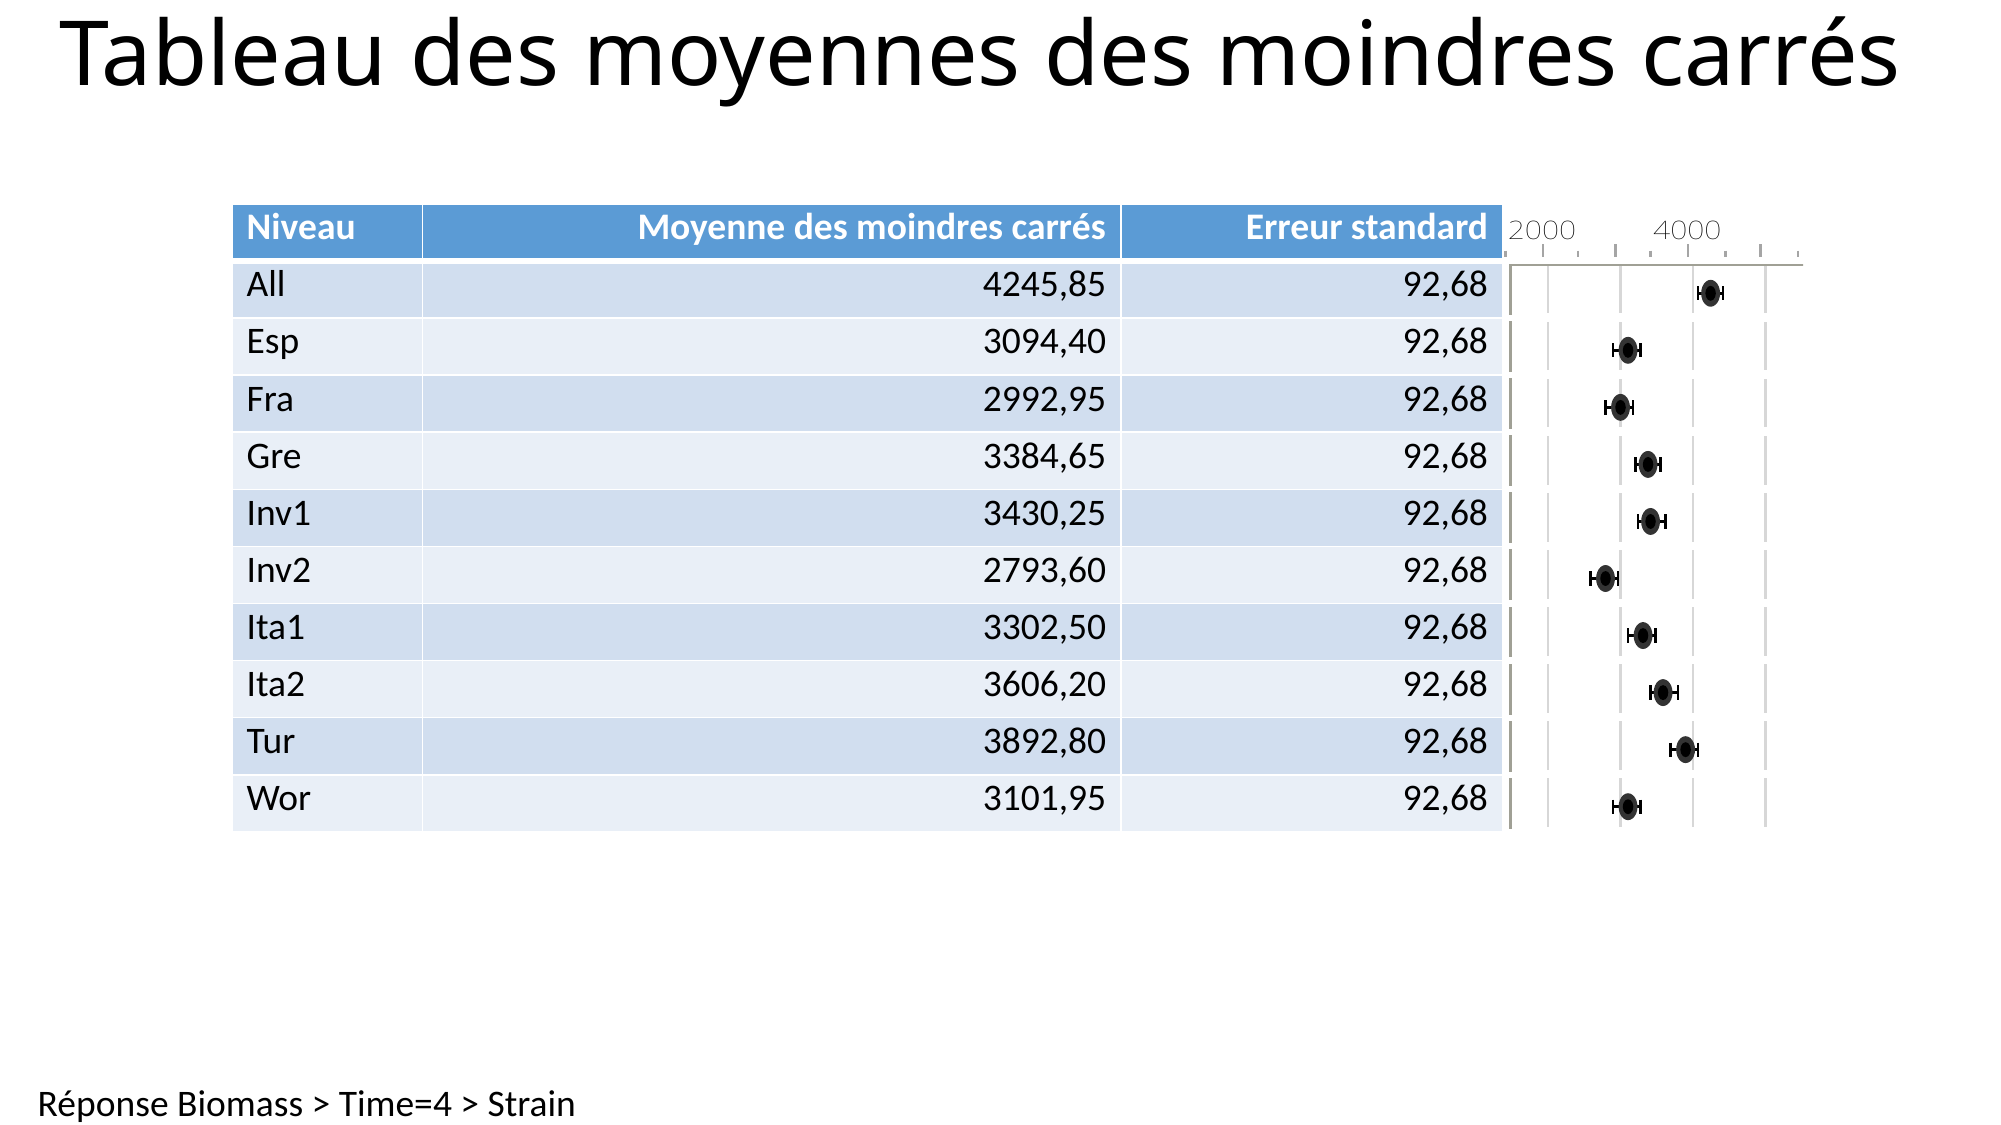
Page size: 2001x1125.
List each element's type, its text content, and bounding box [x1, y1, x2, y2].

table_header [1504, 205, 1805, 258]
text_box Réponse Biomass > Time=4 > Strain [37, 1079, 577, 1125]
table_cell [1504, 661, 1805, 717]
table_cell 92,68 [1122, 661, 1502, 717]
table_cell 92,68 [1122, 776, 1502, 831]
table_cell Fra [233, 376, 422, 431]
table_cell 3606,20 [423, 661, 1120, 717]
table_cell Ita2 [233, 661, 422, 717]
table_cell 92,68 [1122, 319, 1502, 374]
table_cell 92,68 [1122, 604, 1502, 660]
table_header Moyenne des moindres carrés [423, 205, 1120, 258]
table_cell [1504, 433, 1805, 489]
table_cell 4245,85 [423, 264, 1120, 317]
table_header Erreur standard [1122, 205, 1502, 258]
table_cell 92,68 [1122, 264, 1502, 317]
title Tableau des moyennes des moindres carrés [0, 0, 1963, 113]
table_cell [1504, 319, 1805, 374]
table_cell 3302,50 [423, 604, 1120, 660]
table_cell 92,68 [1122, 376, 1502, 431]
table_cell 92,68 [1122, 547, 1502, 603]
table_cell Gre [233, 433, 422, 489]
table_cell [1504, 264, 1805, 317]
table_cell [1504, 718, 1805, 774]
table_cell 3094,40 [423, 319, 1120, 374]
table_cell 92,68 [1122, 433, 1502, 489]
table_cell [1504, 490, 1805, 546]
table_cell Inv2 [233, 547, 422, 603]
table_cell All [233, 264, 422, 317]
table_cell [1504, 604, 1805, 660]
table_cell 92,68 [1122, 490, 1502, 546]
table_cell 3892,80 [423, 718, 1120, 774]
table_cell 2793,60 [423, 547, 1120, 603]
table_cell [1504, 547, 1805, 603]
table_cell Ita1 [233, 604, 422, 660]
table_cell [1504, 776, 1805, 831]
table_cell Tur [233, 718, 422, 774]
table_cell [1504, 376, 1805, 431]
table_header Niveau [233, 205, 422, 258]
table_cell 92,68 [1122, 718, 1502, 774]
table_cell Esp [233, 319, 422, 374]
table_cell 3430,25 [423, 490, 1120, 546]
table_cell 3101,95 [423, 776, 1120, 831]
table_cell Inv1 [233, 490, 422, 546]
table_cell 2992,95 [423, 376, 1120, 431]
table_cell 3384,65 [423, 433, 1120, 489]
table_cell Wor [233, 776, 422, 831]
